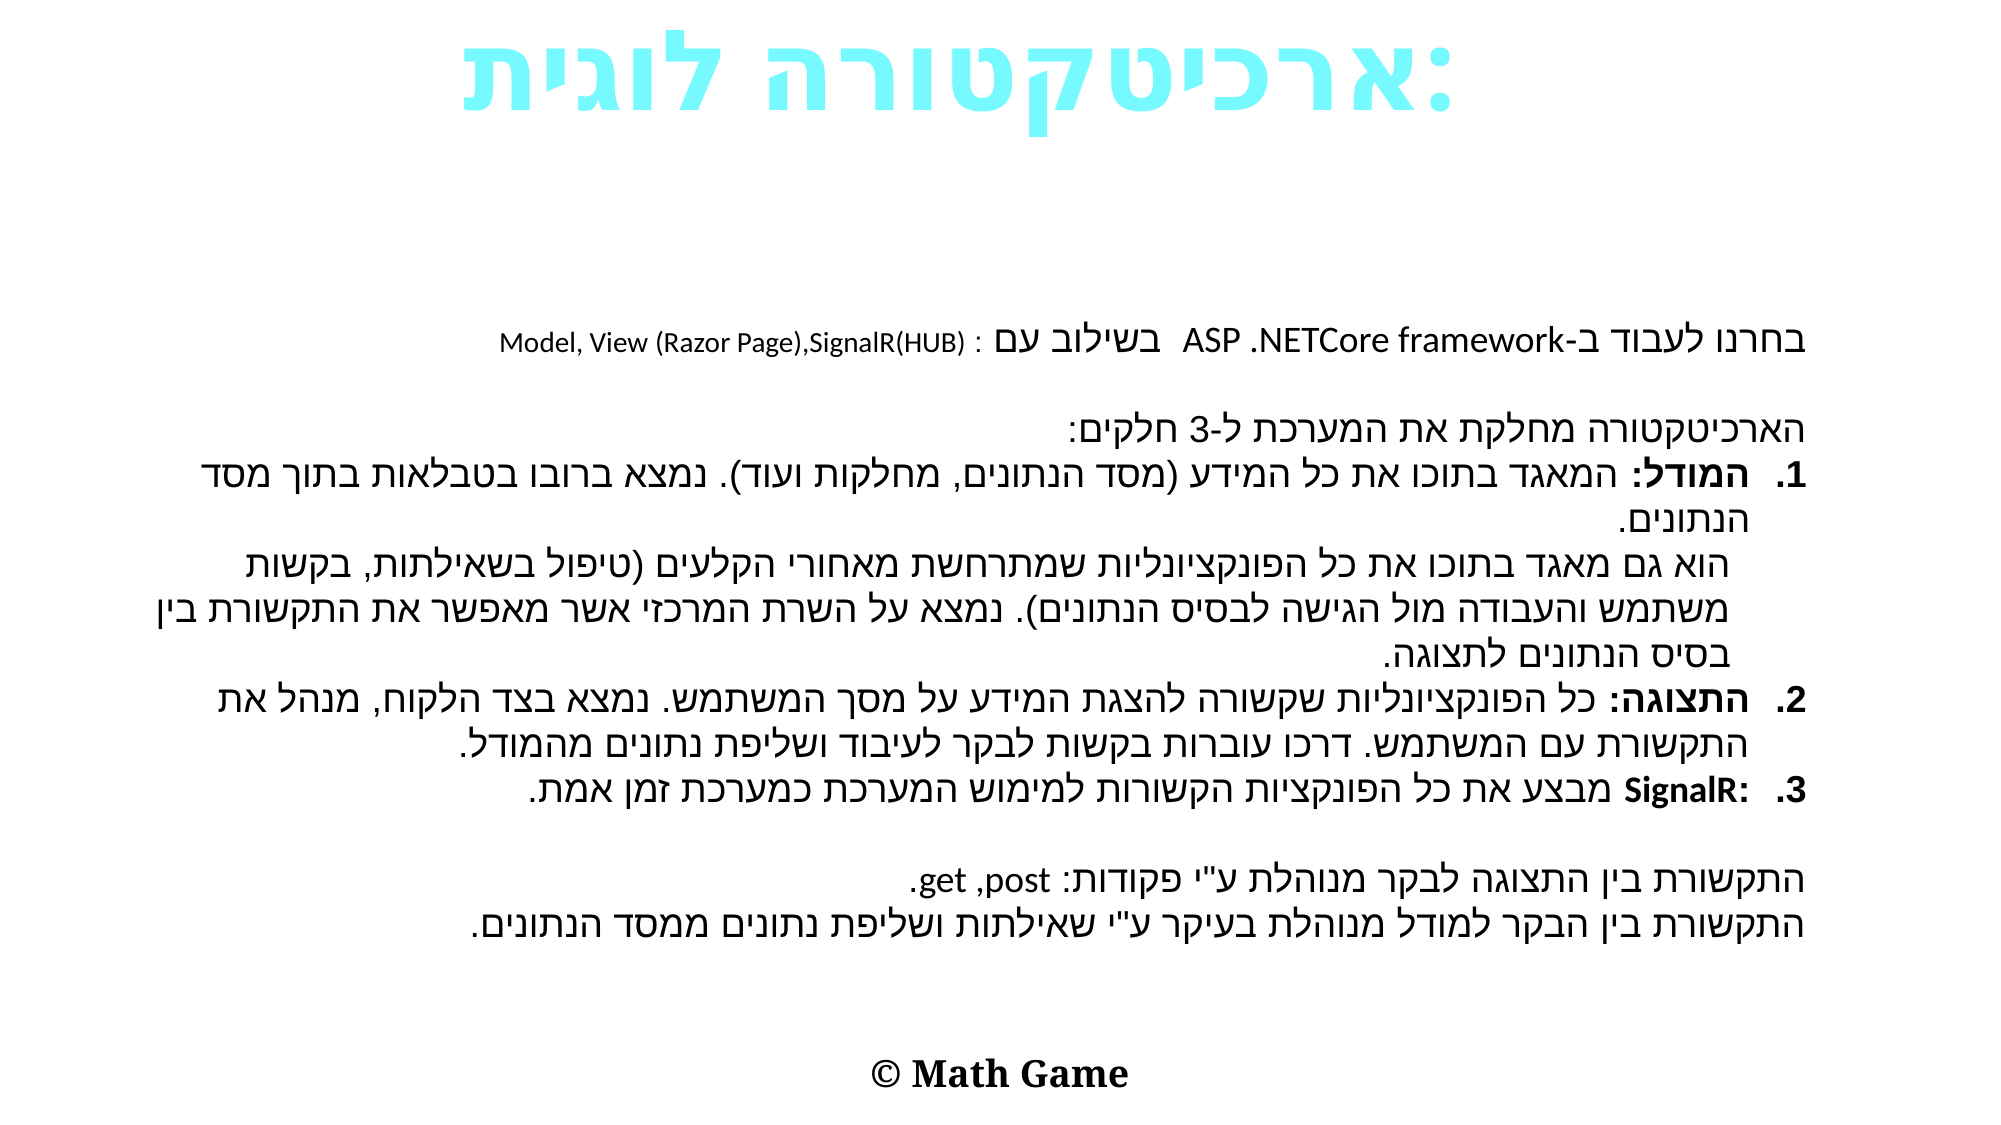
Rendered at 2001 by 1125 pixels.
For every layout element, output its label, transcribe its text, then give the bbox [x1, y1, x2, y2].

footer © Math Game [662, 1042, 1338, 1103]
text_box בחרנו לעבוד ב-ASP .NETCore framework בשילוב עם : Model, View (Razor Page),SignalR(HUB) הארכיטקטורה מחלקת את המערכת ל-3 חלקים: המודל: המאגד בתוכו את כל המידע (מסד הנתונים, מחלקות ועוד). נמצא ברובו בטבלאות בתוך מסד הנתונים. הוא גם מאגד בתוכו את כל הפונקציונליות שמתרחשת מאחורי הקלעים (טיפול בשאילתות, בקשות משתמש והעבודה מול הגישה לבסיס הנתונים). נמצא על השרת המרכזי אשר מאפשר את התקשורת בין בסיס הנתונים לתצוגה. התצוגה: כל הפונקציונליות שקשורה להצגת המידע על מסך המשתמש. נמצא בצד הלקוח, מנהל את התקשורת עם המשתמש. דרכו עוברות בקשות לבקר לעיבוד ושליפת נתונים מהמודל. :SignalR מבצע את כל הפונקציות הקשורות למימוש המערכת כמערכת זמן אמת. התקשורת בין התצוגה לבקר מנוהלת ע"י פקודות: get ,post. התקשורת בין הבקר למודל מנוהלת בעיקר ע"י שאילתות ושליפת נתונים ממסד הנתונים. [123, 220, 1822, 952]
text_box ארכיטקטורה לוגית: [417, 0, 1532, 140]
